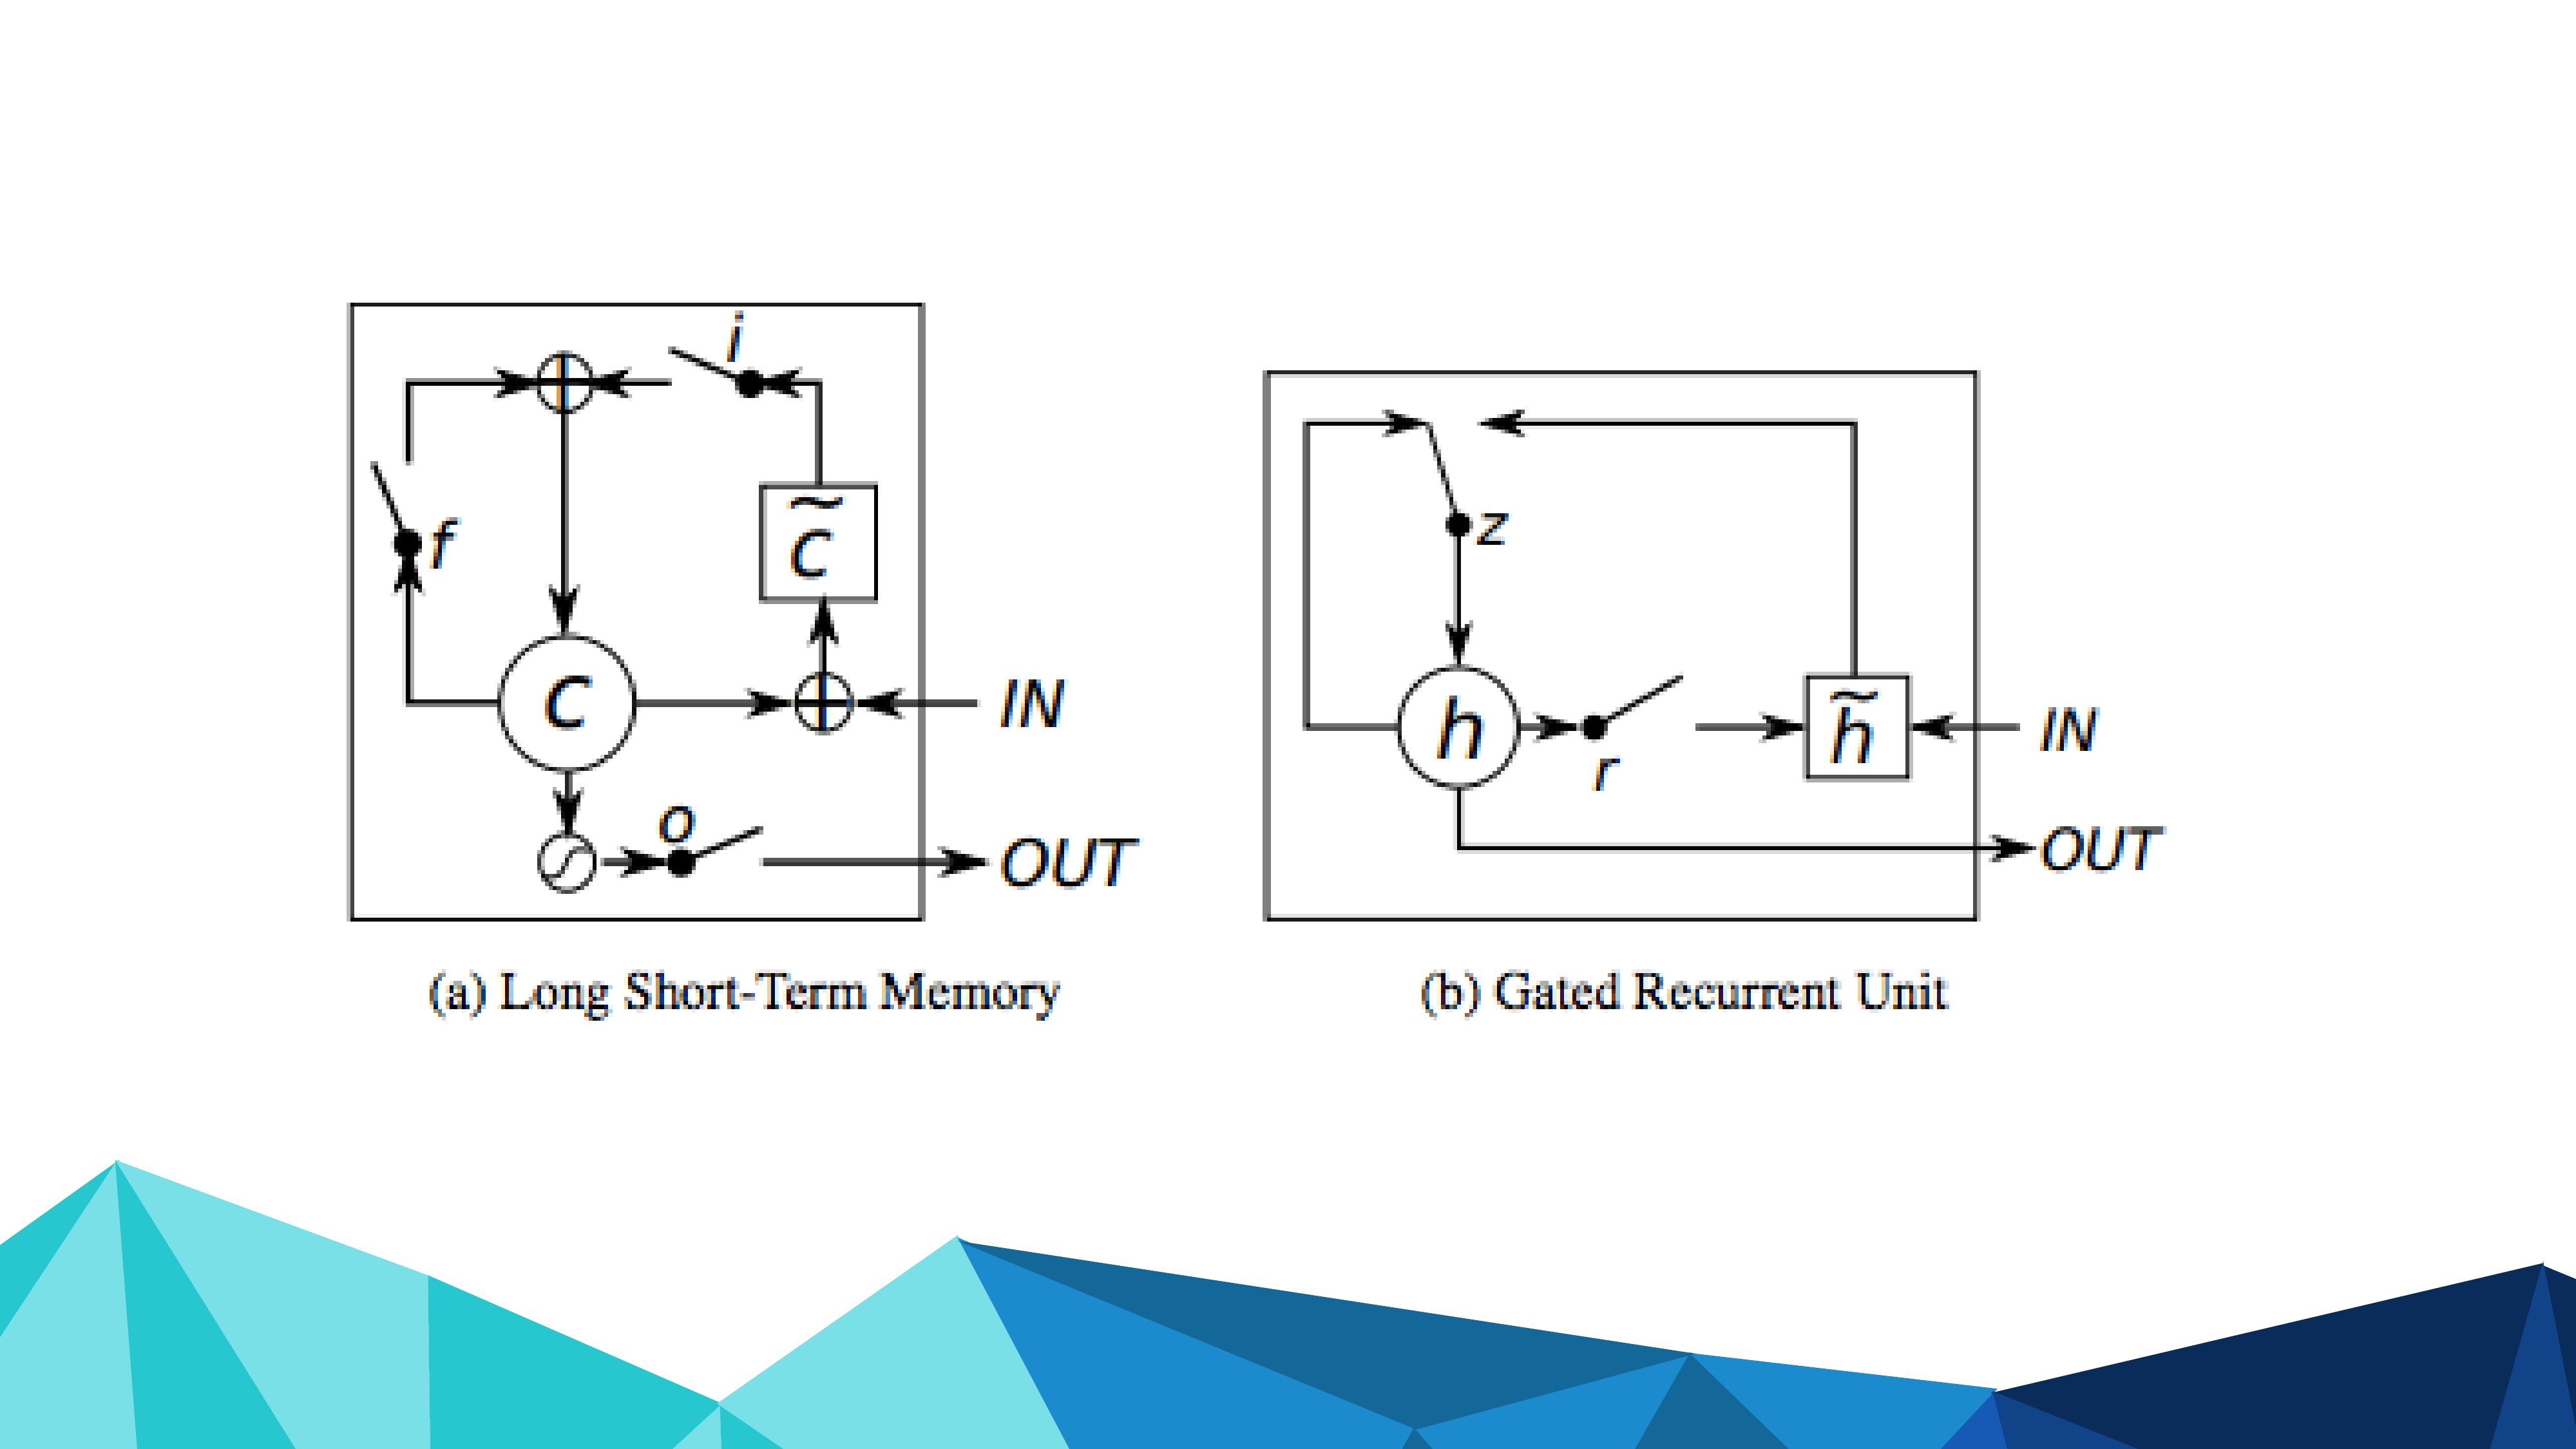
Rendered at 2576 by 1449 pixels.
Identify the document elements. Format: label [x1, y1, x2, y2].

picture [283, 215, 2200, 1057]
